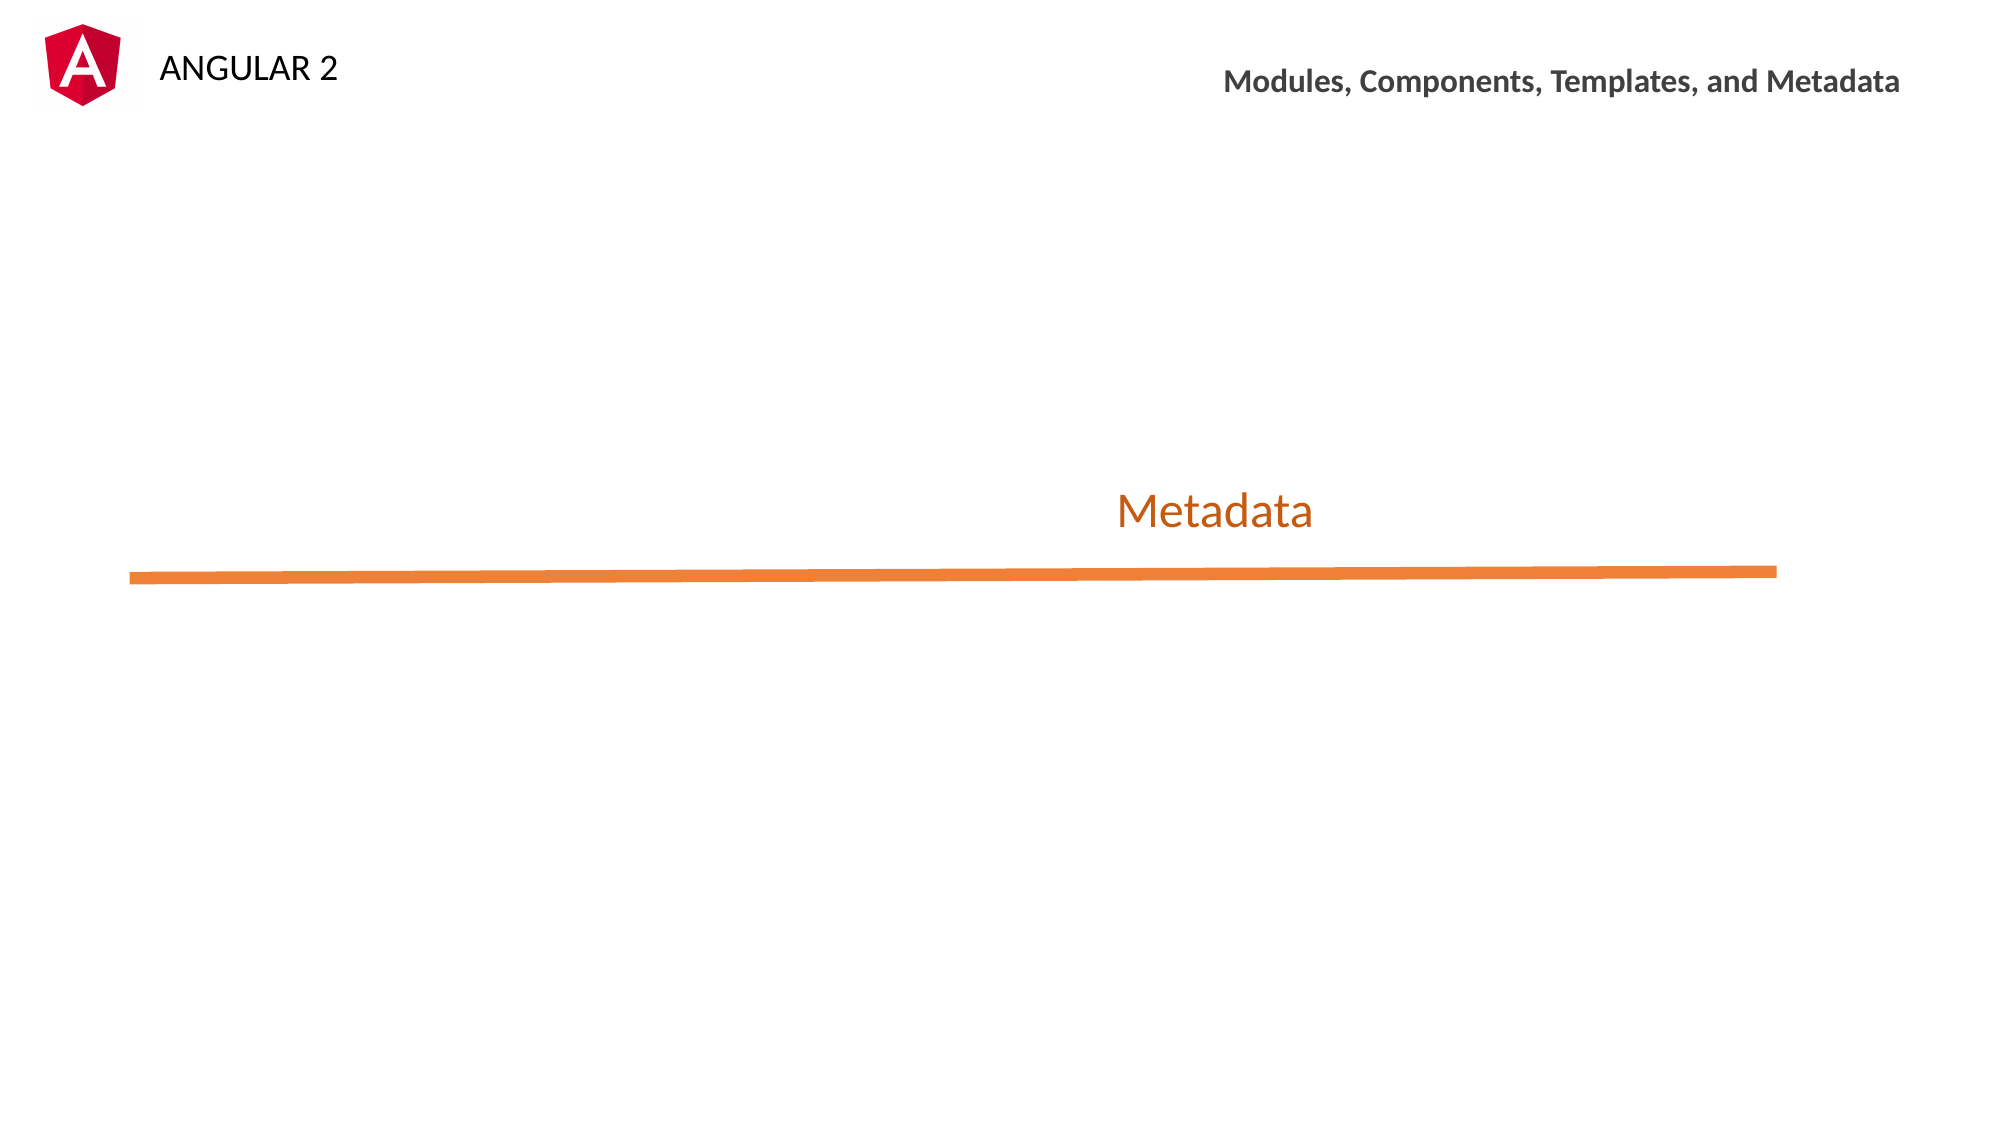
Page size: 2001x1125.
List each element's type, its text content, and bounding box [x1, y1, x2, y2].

text_box Modules, Components, Templates, and Metadata [1208, 52, 1925, 107]
text_box Metadata [1101, 470, 1371, 546]
picture [31, 19, 138, 112]
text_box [129, 571, 1777, 579]
